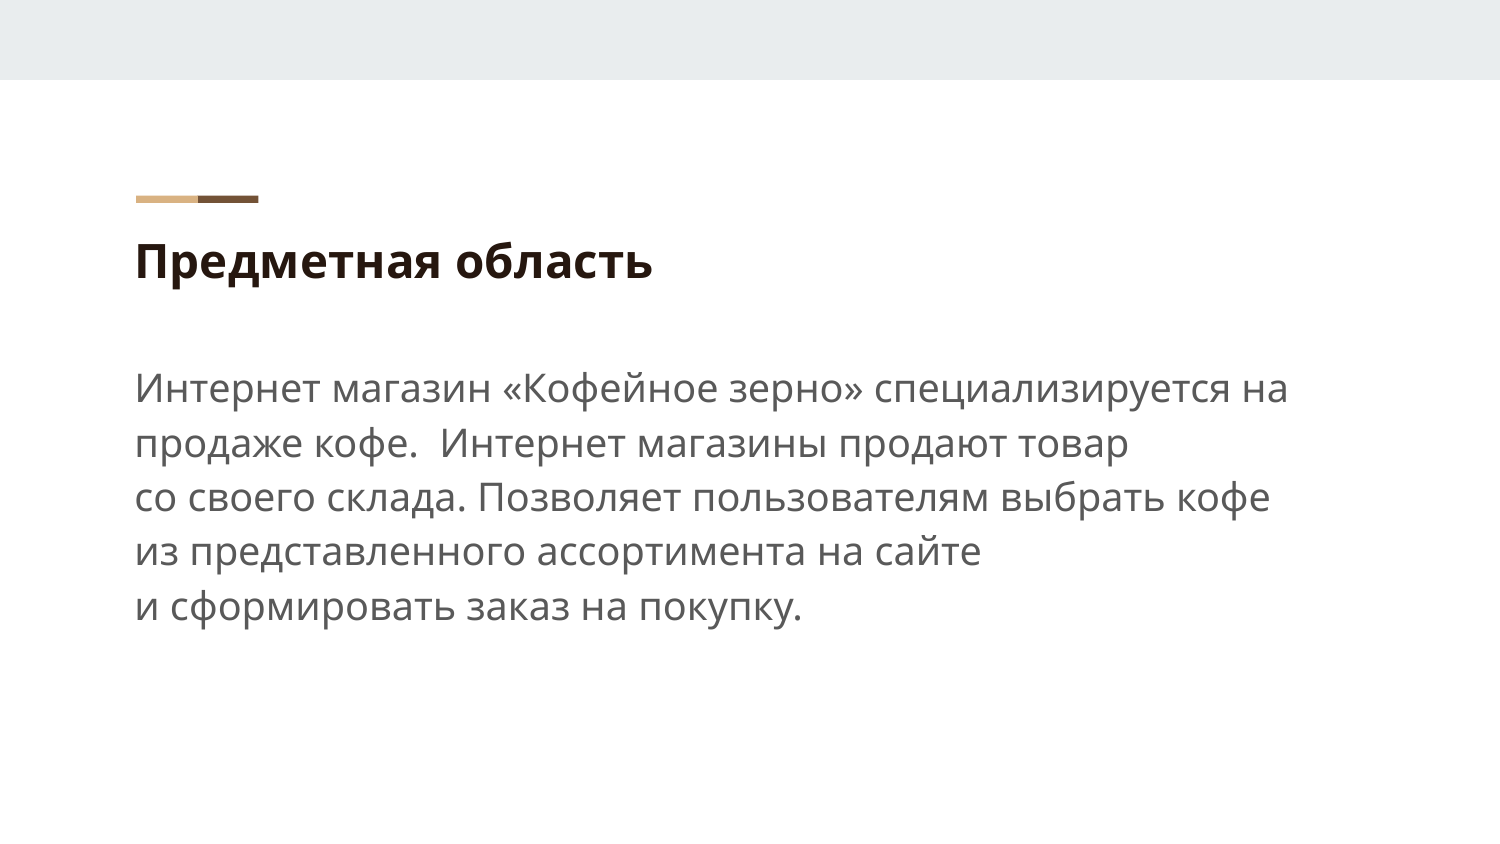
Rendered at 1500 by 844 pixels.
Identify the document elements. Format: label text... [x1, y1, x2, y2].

text_box Интернет магазин «Кофейное зерно» специализируется на продаже кофе. Интернет магазины продают товар со своего склада. Позволяет пользователям выбрать кофе из представленного ассортимента на сайте и сформировать заказ на покупку. [119, 340, 1321, 712]
text_box Предметная область [119, 216, 1381, 304]
